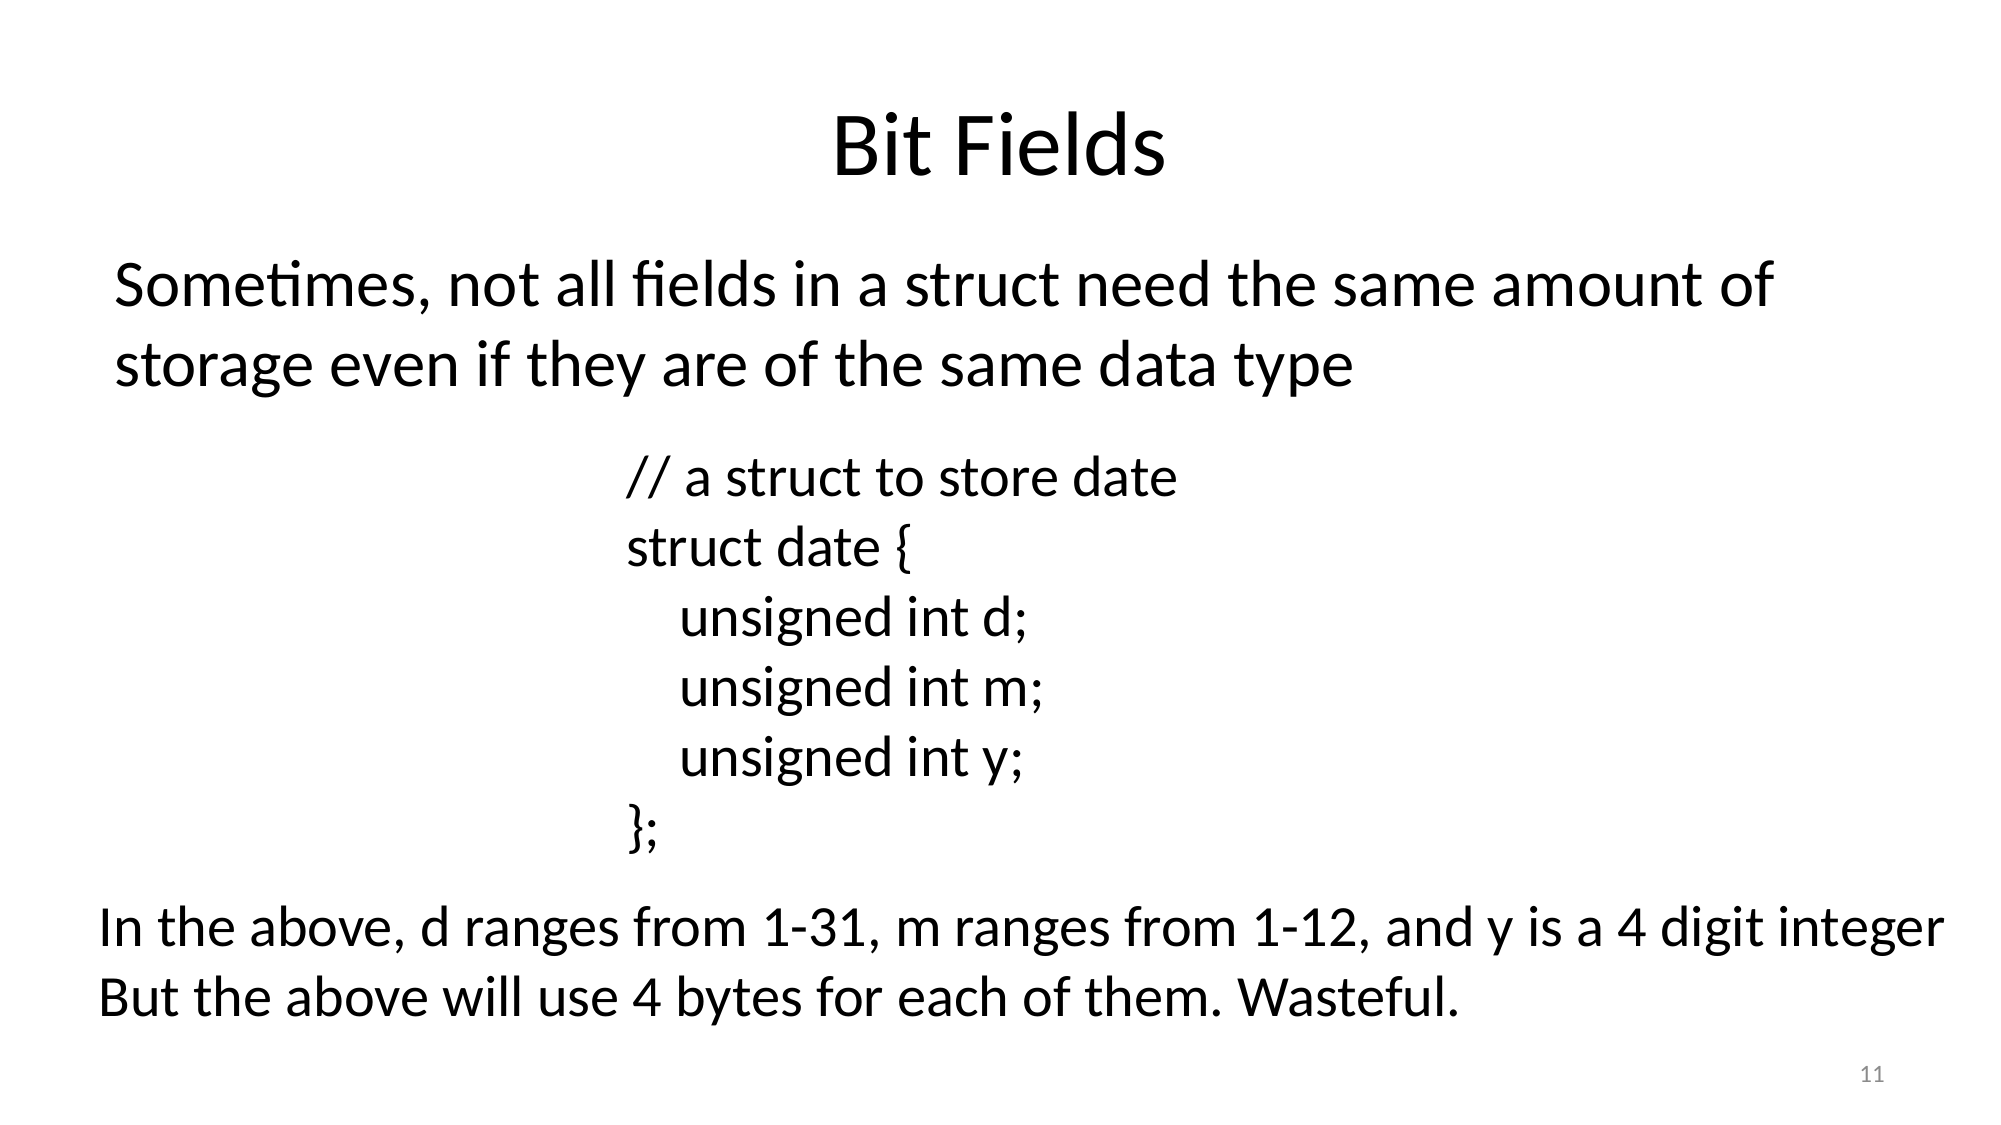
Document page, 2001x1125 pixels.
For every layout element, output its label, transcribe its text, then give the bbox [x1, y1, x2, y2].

text_box In the above, d ranges from 1-31, m ranges from 1-12, and y is a 4 digit integer But the above will use 4 bytes for each of them. Wasteful. [83, 880, 1961, 1036]
text_box Sometimes, not all fields in a struct need the same amount of storage even if they are of the same data type [99, 232, 1811, 408]
text_box // a struct to store date struct date { unsigned int d; unsigned int m; unsigned int y; }; [611, 430, 1525, 866]
slide_number 11 [1433, 1042, 1900, 1103]
title Bit Fields [99, 45, 1900, 233]
